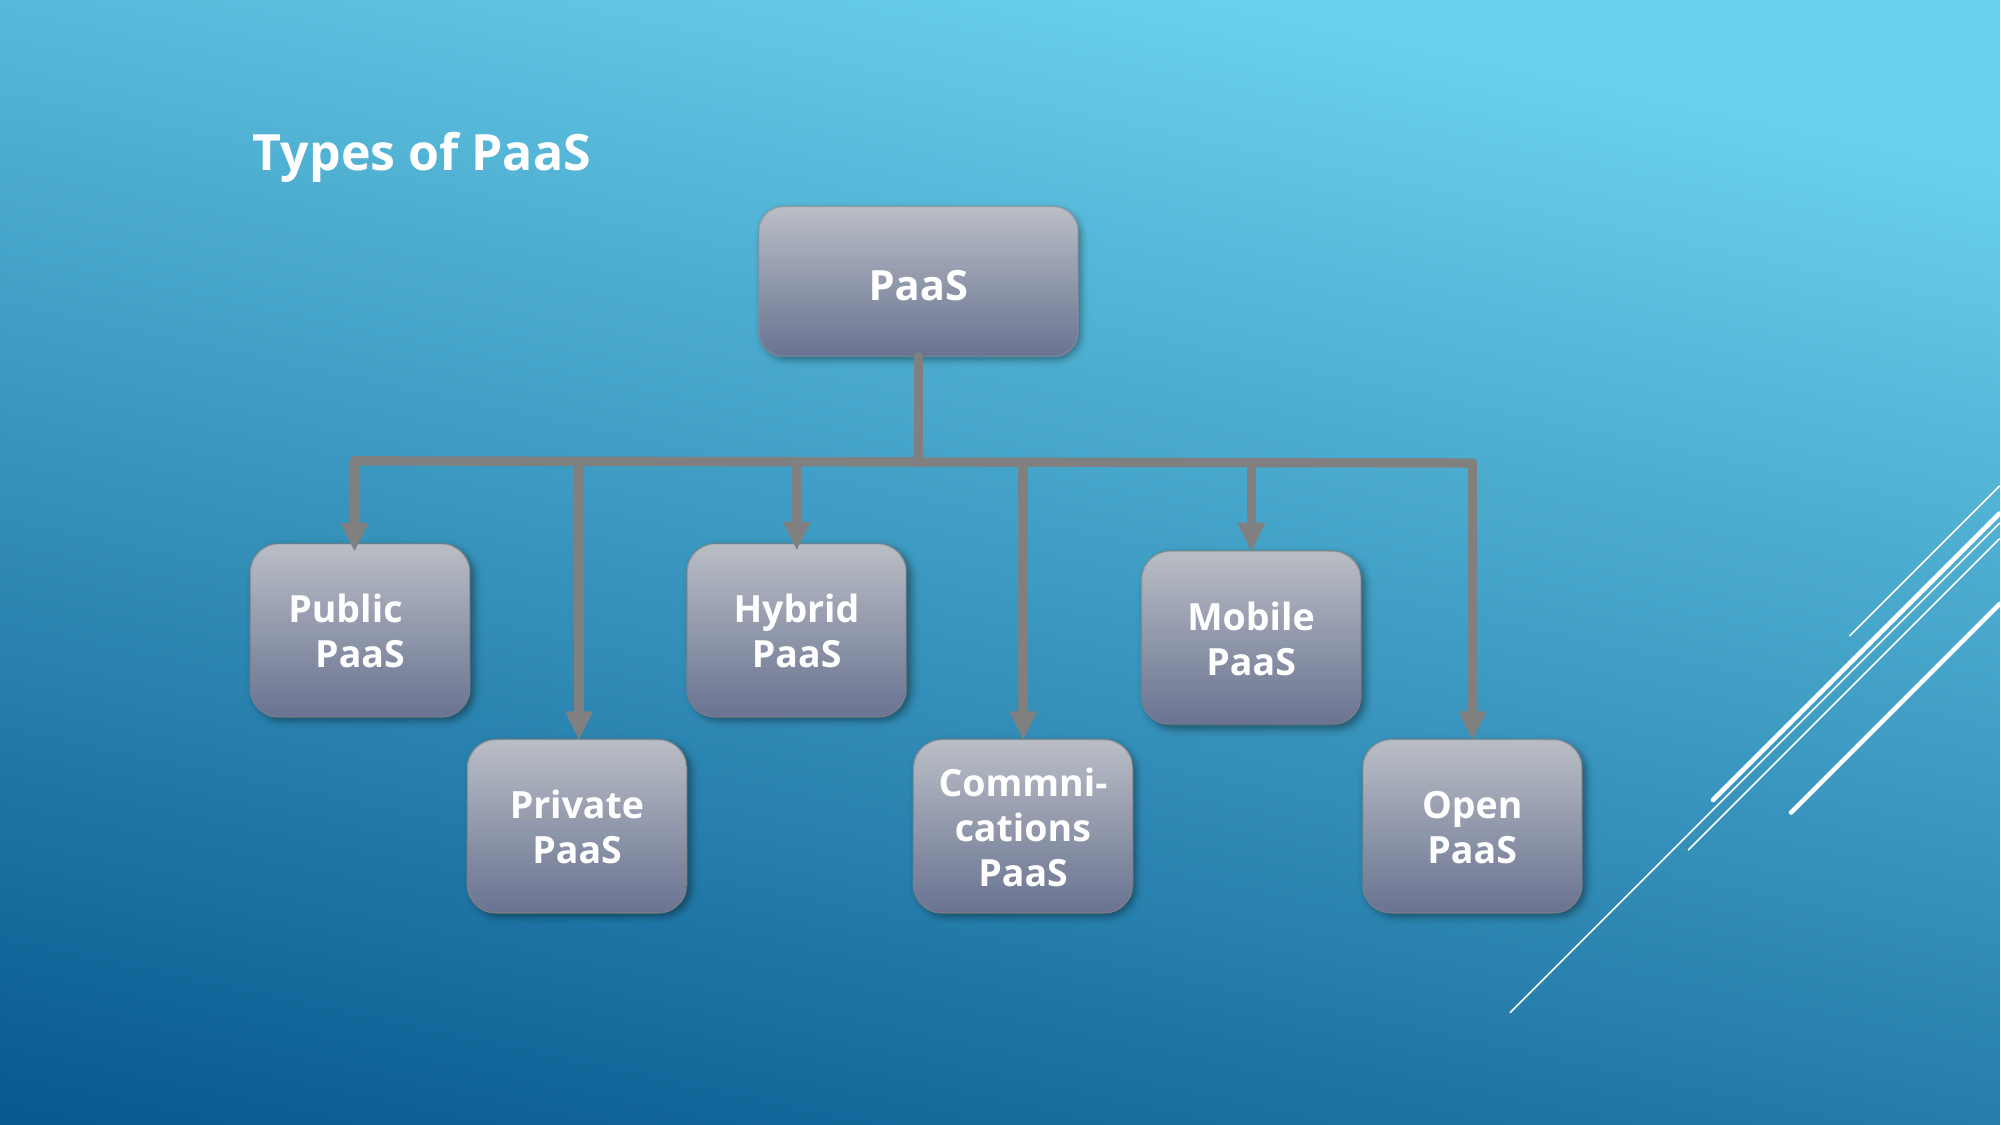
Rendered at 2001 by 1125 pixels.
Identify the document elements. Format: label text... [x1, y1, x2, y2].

text_box Commni-cations PaaS [912, 738, 1134, 914]
text_box Types of PaaS [238, 112, 797, 188]
text_box [757, 205, 1079, 358]
text_box Hybrid PaaS [686, 542, 908, 718]
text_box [354, 460, 1473, 464]
text_box Mobile PaaS [1140, 550, 1362, 726]
text_box Public PaaS [249, 542, 471, 718]
text_box Private PaaS [466, 738, 688, 914]
text_box Open PaaS [1361, 738, 1583, 914]
text_box PaaS [827, 251, 1010, 316]
